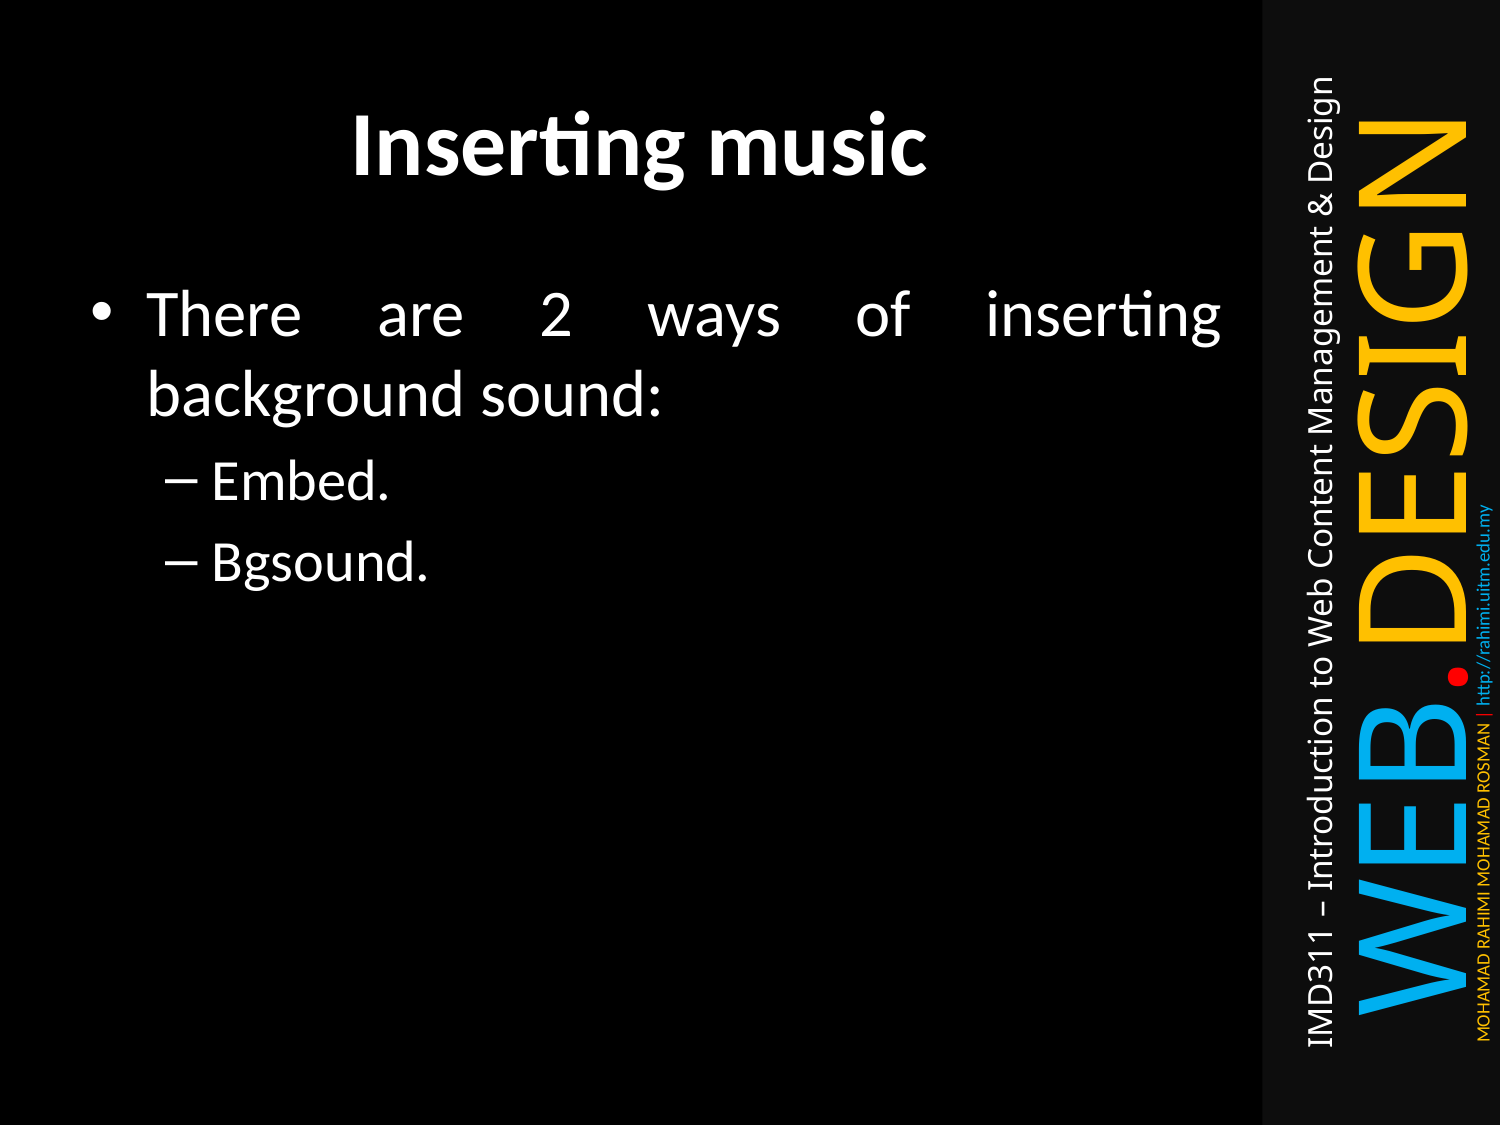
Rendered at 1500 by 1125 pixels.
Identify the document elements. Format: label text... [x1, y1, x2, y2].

title Inserting music [75, 45, 1225, 233]
list There are 2 ways of inserting background sound: Embed. Bgsound. [75, 262, 1238, 1005]
